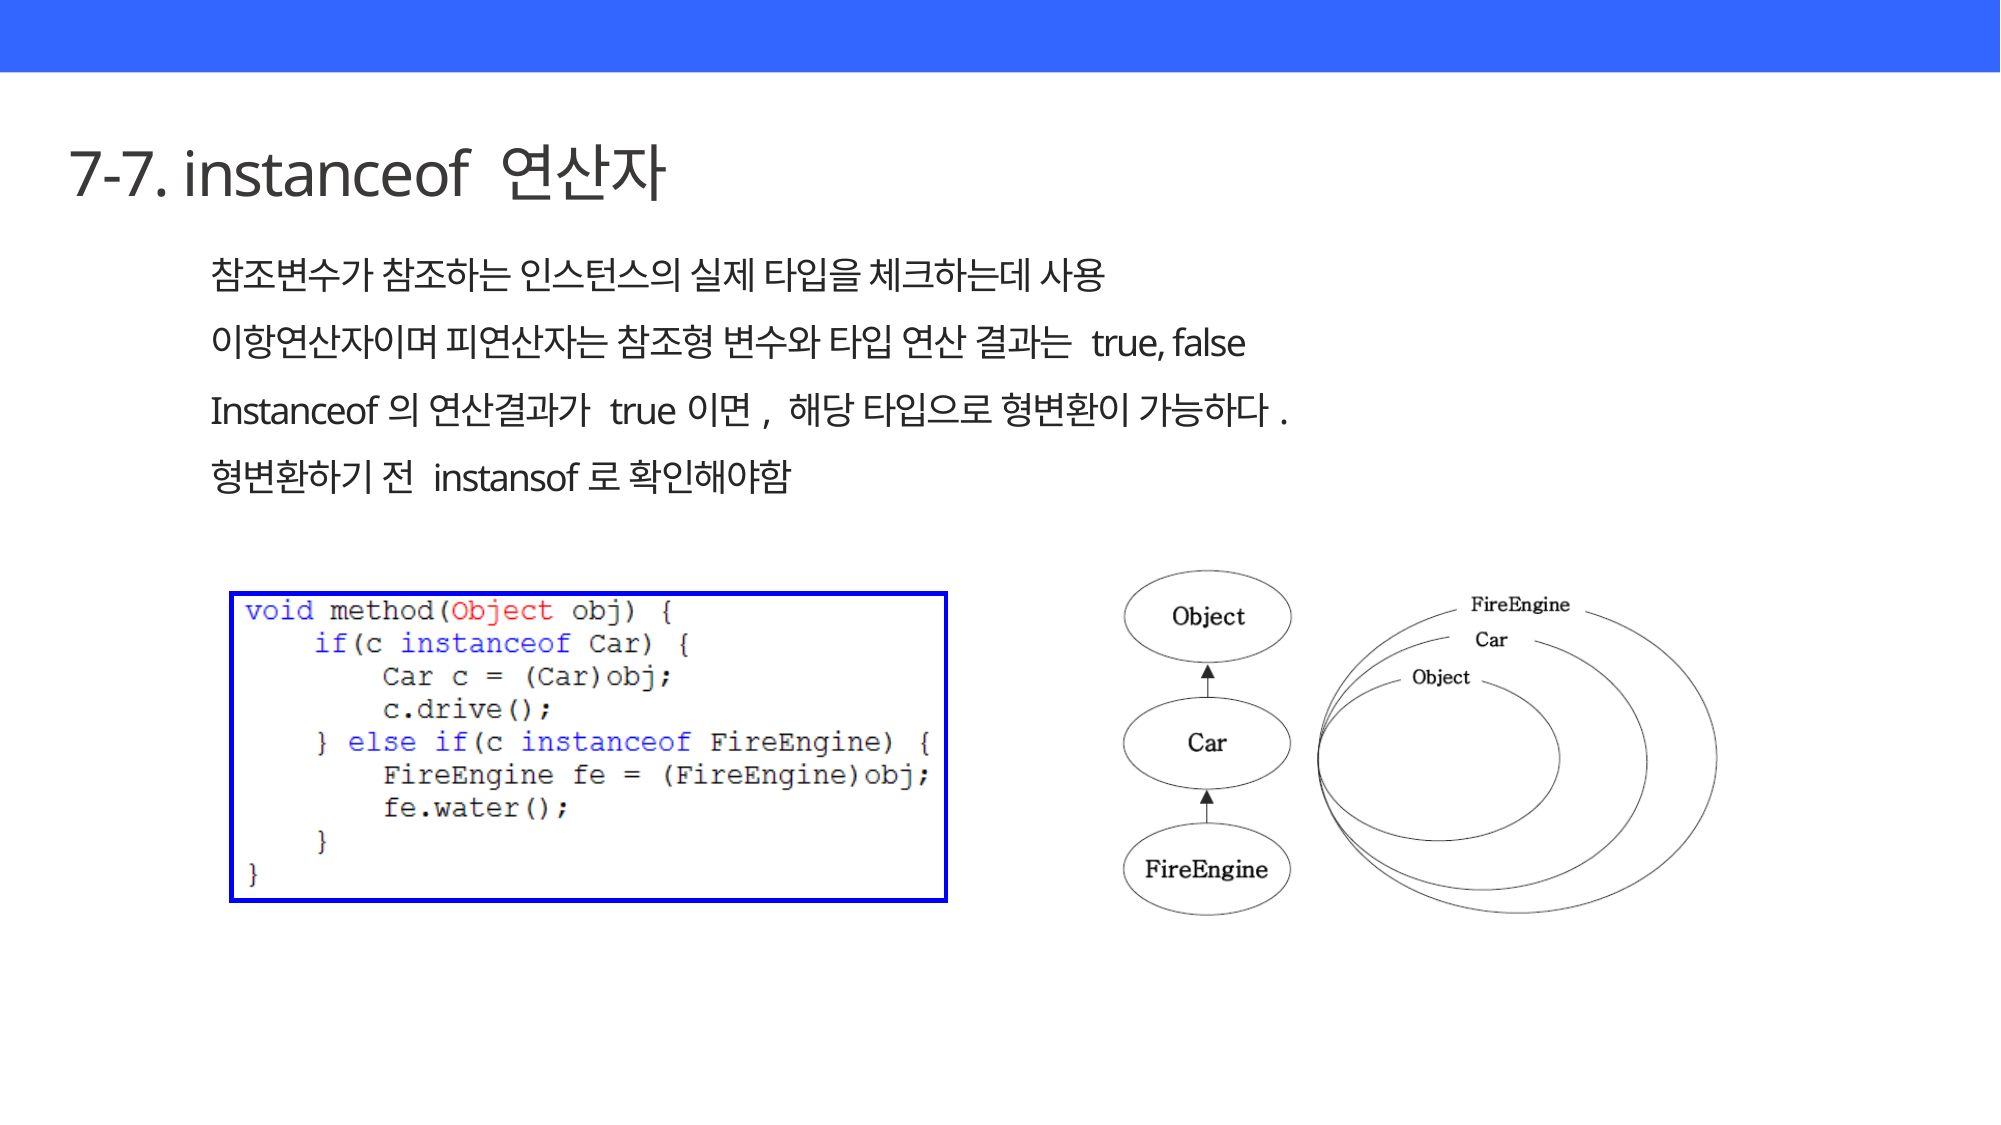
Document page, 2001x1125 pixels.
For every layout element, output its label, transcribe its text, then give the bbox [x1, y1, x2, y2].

text_box 참조변수가 참조하는 인스턴스의 실제 타입을 체크하는데 사용 이항연산자이며 피연산자는 참조형 변수와 타입 연산 결과는 true, false Instanceof의 연산결과가 true이면, 해당 타입으로 형변환이 가능하다. 형변환하기 전 instansof로 확인해야함 [195, 221, 1832, 458]
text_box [231, 593, 947, 901]
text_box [1109, 559, 1724, 923]
text_box 7-7. instanceof 연산자 [53, 119, 1486, 215]
